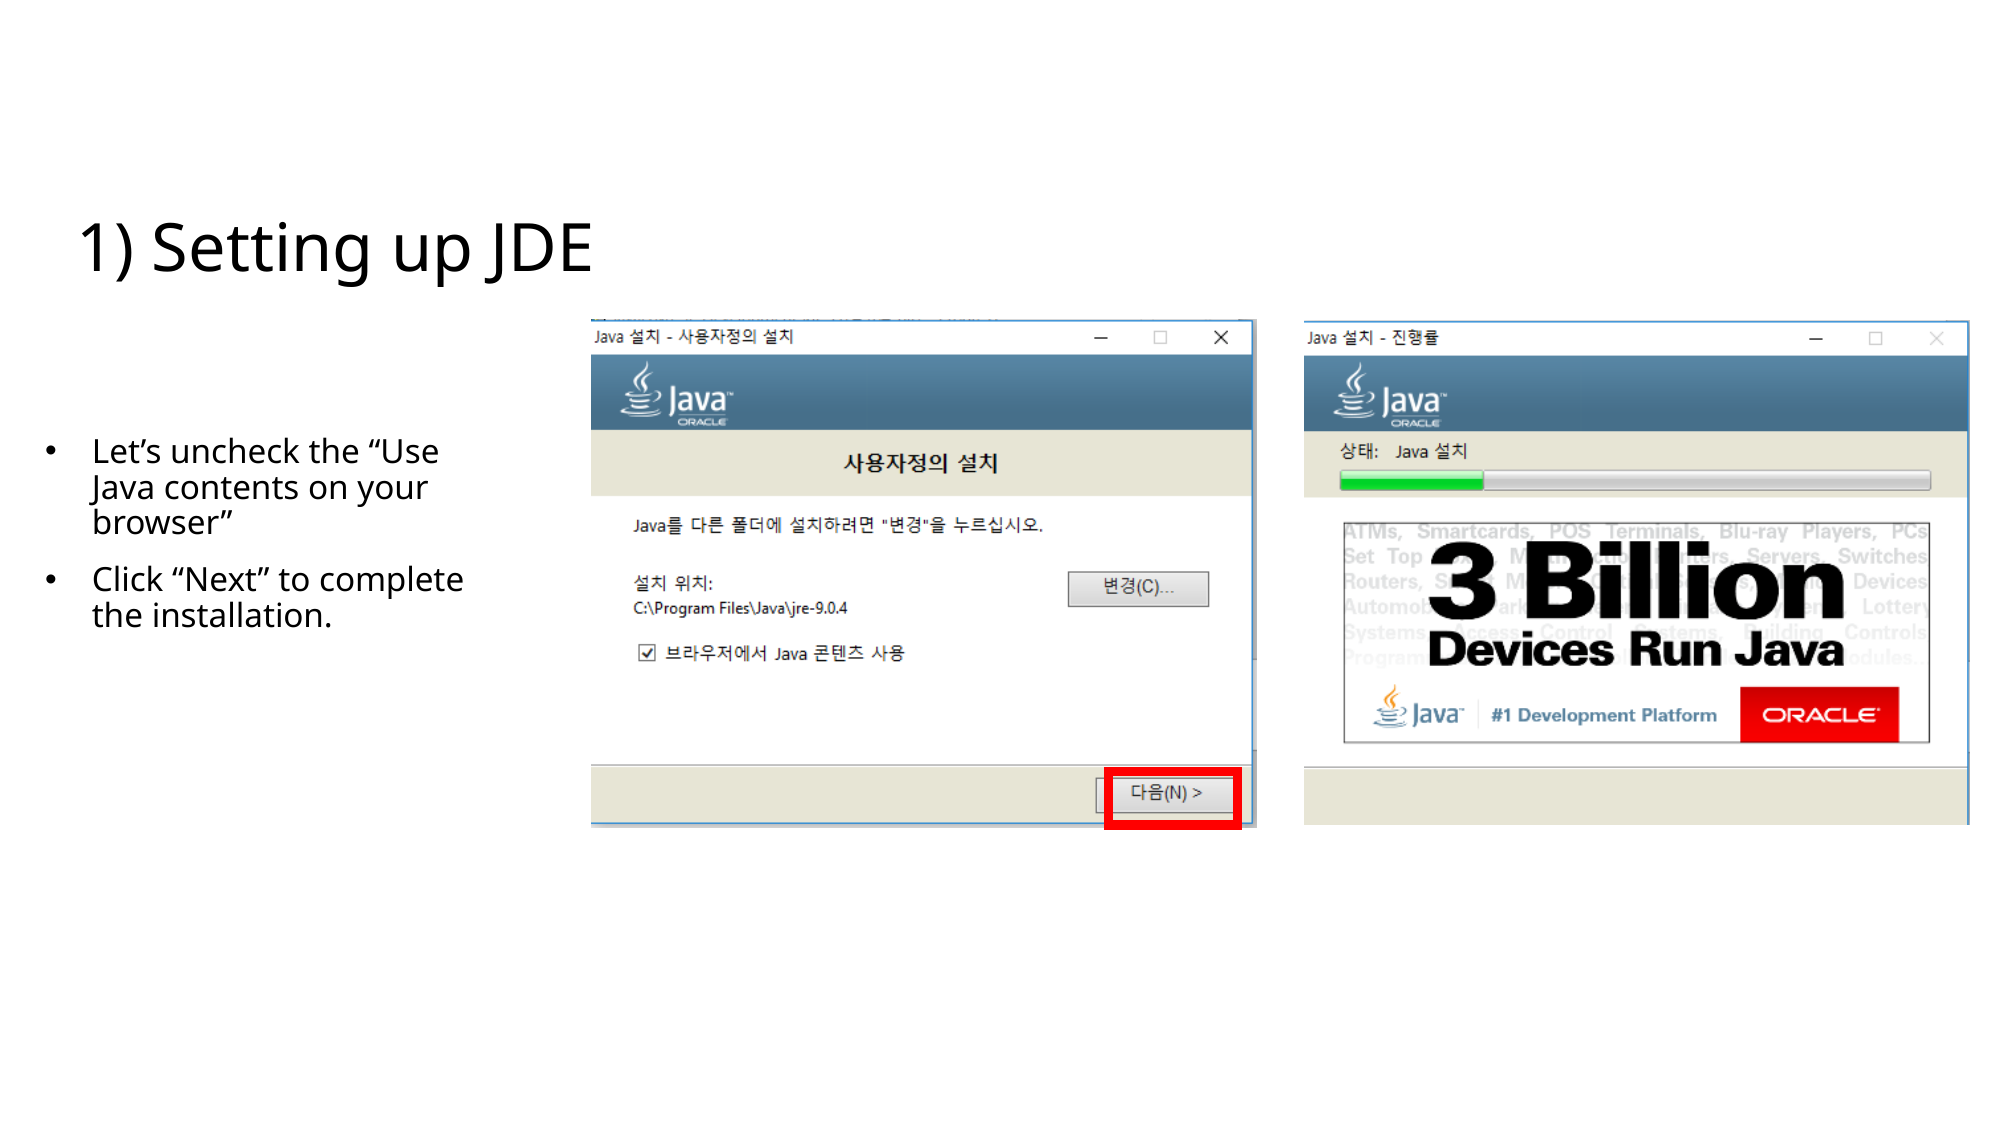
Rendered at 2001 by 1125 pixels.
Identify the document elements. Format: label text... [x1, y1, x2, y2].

picture [1304, 320, 1970, 825]
list Let’s uncheck the “Use Java contents on your browser” Click “Next” to complete the installation. [30, 427, 527, 1053]
picture [591, 319, 1258, 828]
title 1) Setting up JDE [61, 31, 707, 294]
